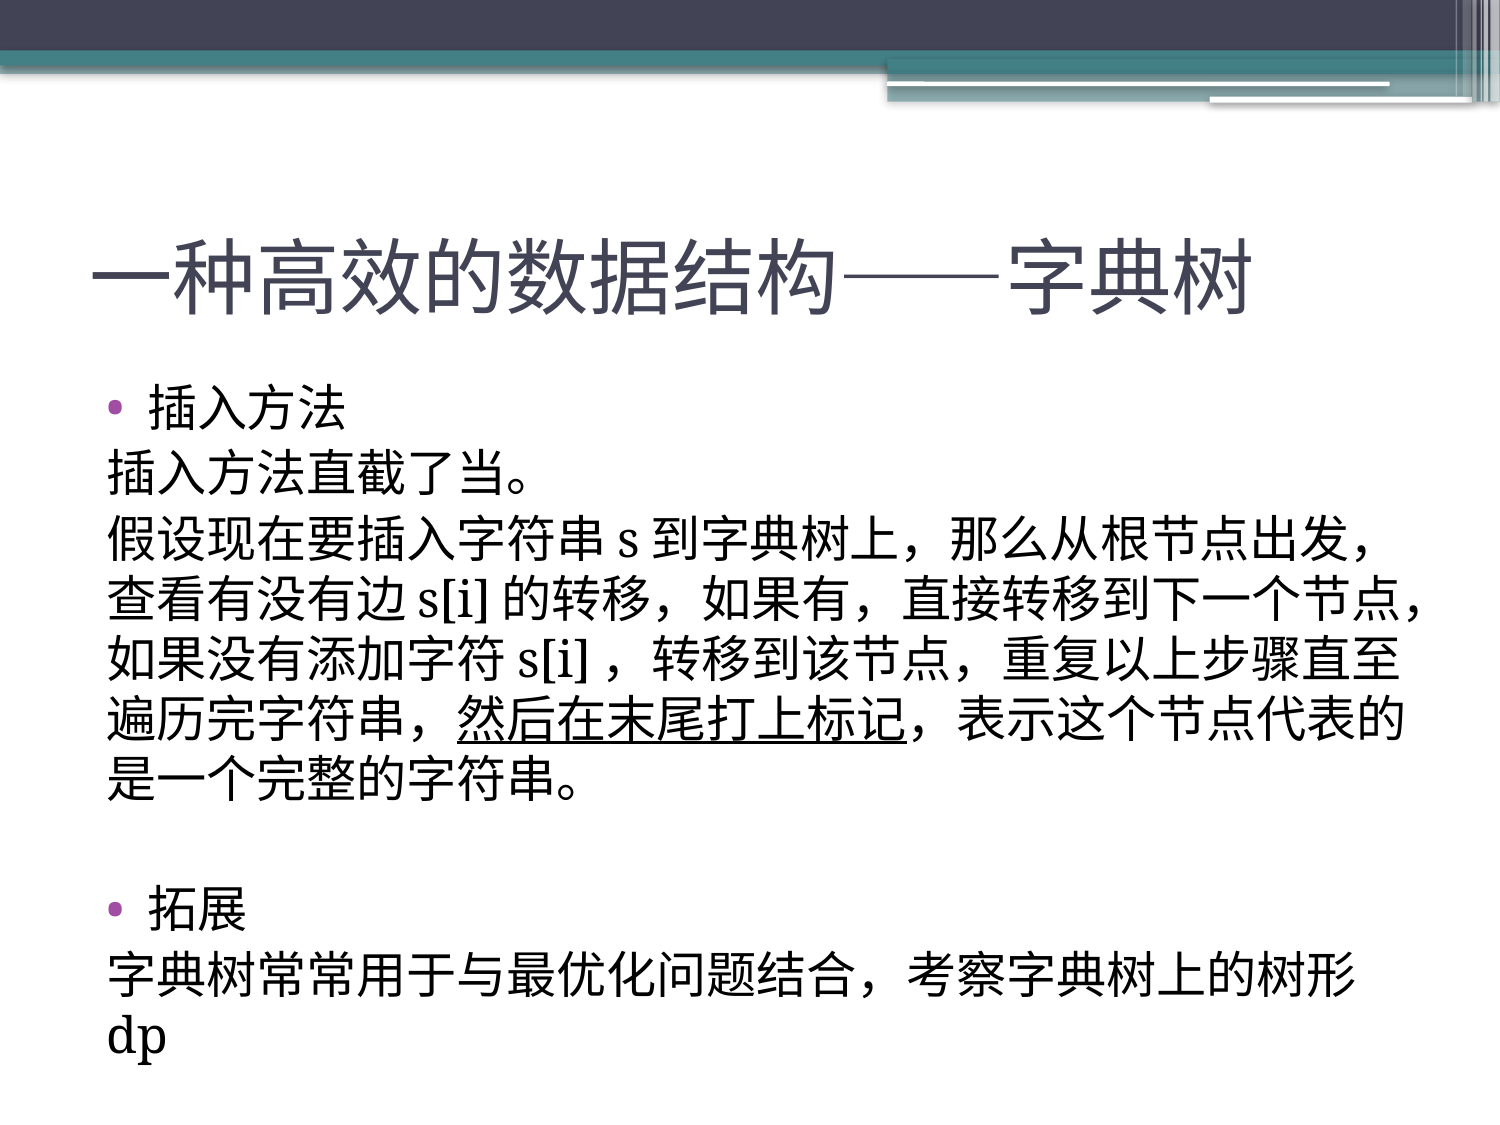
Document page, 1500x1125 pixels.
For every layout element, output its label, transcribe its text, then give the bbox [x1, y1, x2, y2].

title 一种高效的数据结构——字典树 [75, 187, 1425, 363]
list 插入方法 插入方法直截了当。 假设现在要插入字符串s到字典树上，那么从根节点出发，查看有没有边s[i]的转移，如果有，直接转移到下一个节点，如果没有添加字符s[i]，转移到该节点，重复以上步骤直至遍历完字符串，然后在末尾打上标记，表示这个节点代表的是一个完整的字符串。 拓展 字典树常常用于与最优化问题结合，考察字典树上的树形dp [75, 368, 1425, 1079]
